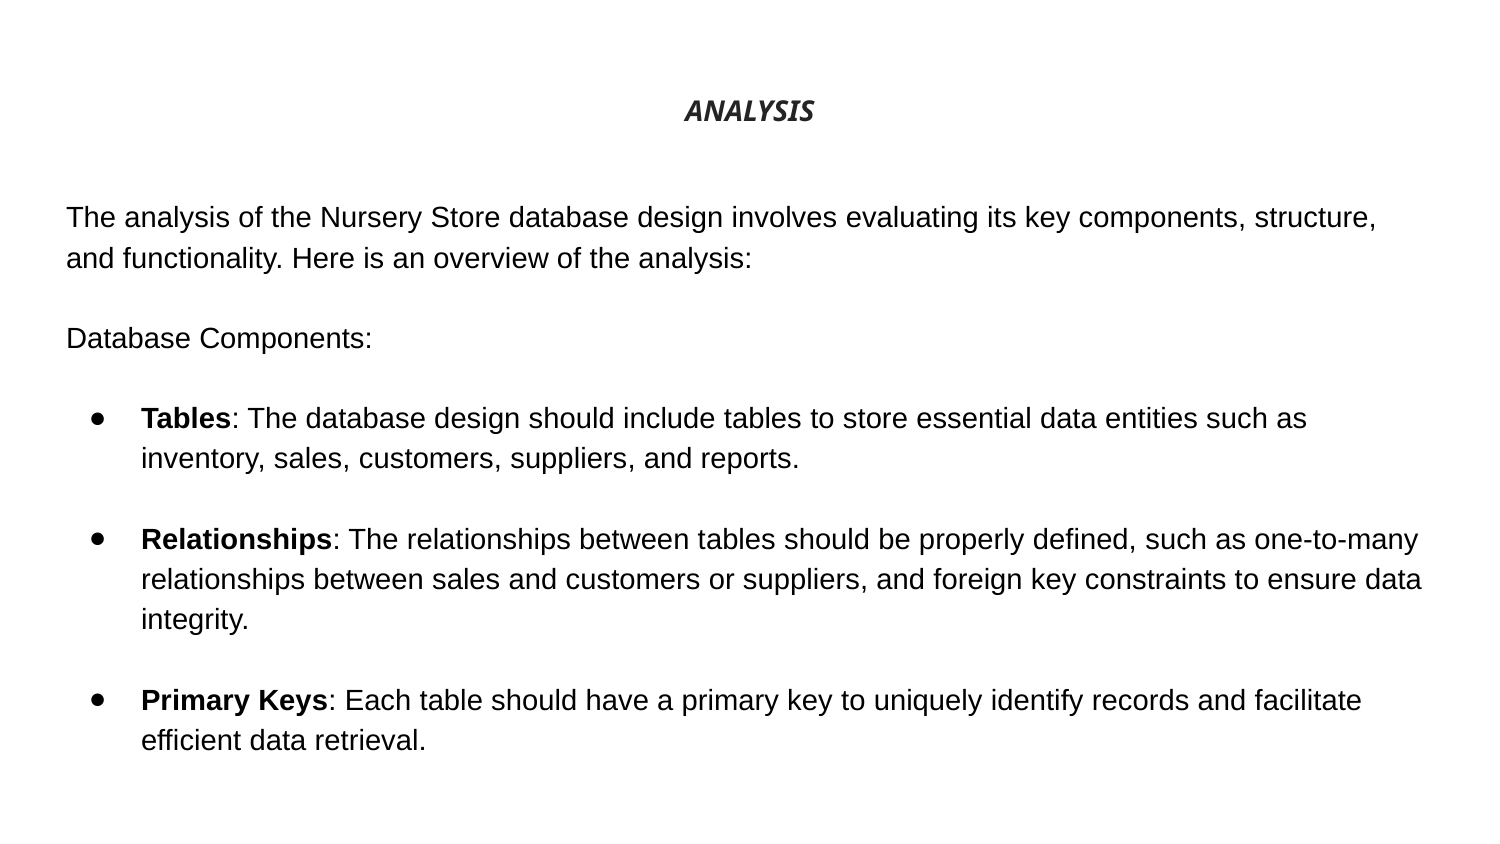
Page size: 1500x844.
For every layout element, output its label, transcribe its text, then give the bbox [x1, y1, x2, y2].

subtitle ANALYSIS [51, 72, 1449, 143]
list The analysis of the Nursery Store database design involves evaluating its key components, structure, and functionality. Here is an overview of the analysis: Database Components: Tables: The database design should include tables to store essential data entities such as inventory, sales, customers, suppliers, and reports. Relationships: The relationships between tables should be properly defined, such as one-to-many relationships between sales and customers or suppliers, and foreign key constraints to ensure data integrity. Primary Keys: Each table should have a primary key to uniquely identify records and facilitate efficient data retrieval. [51, 178, 1449, 774]
